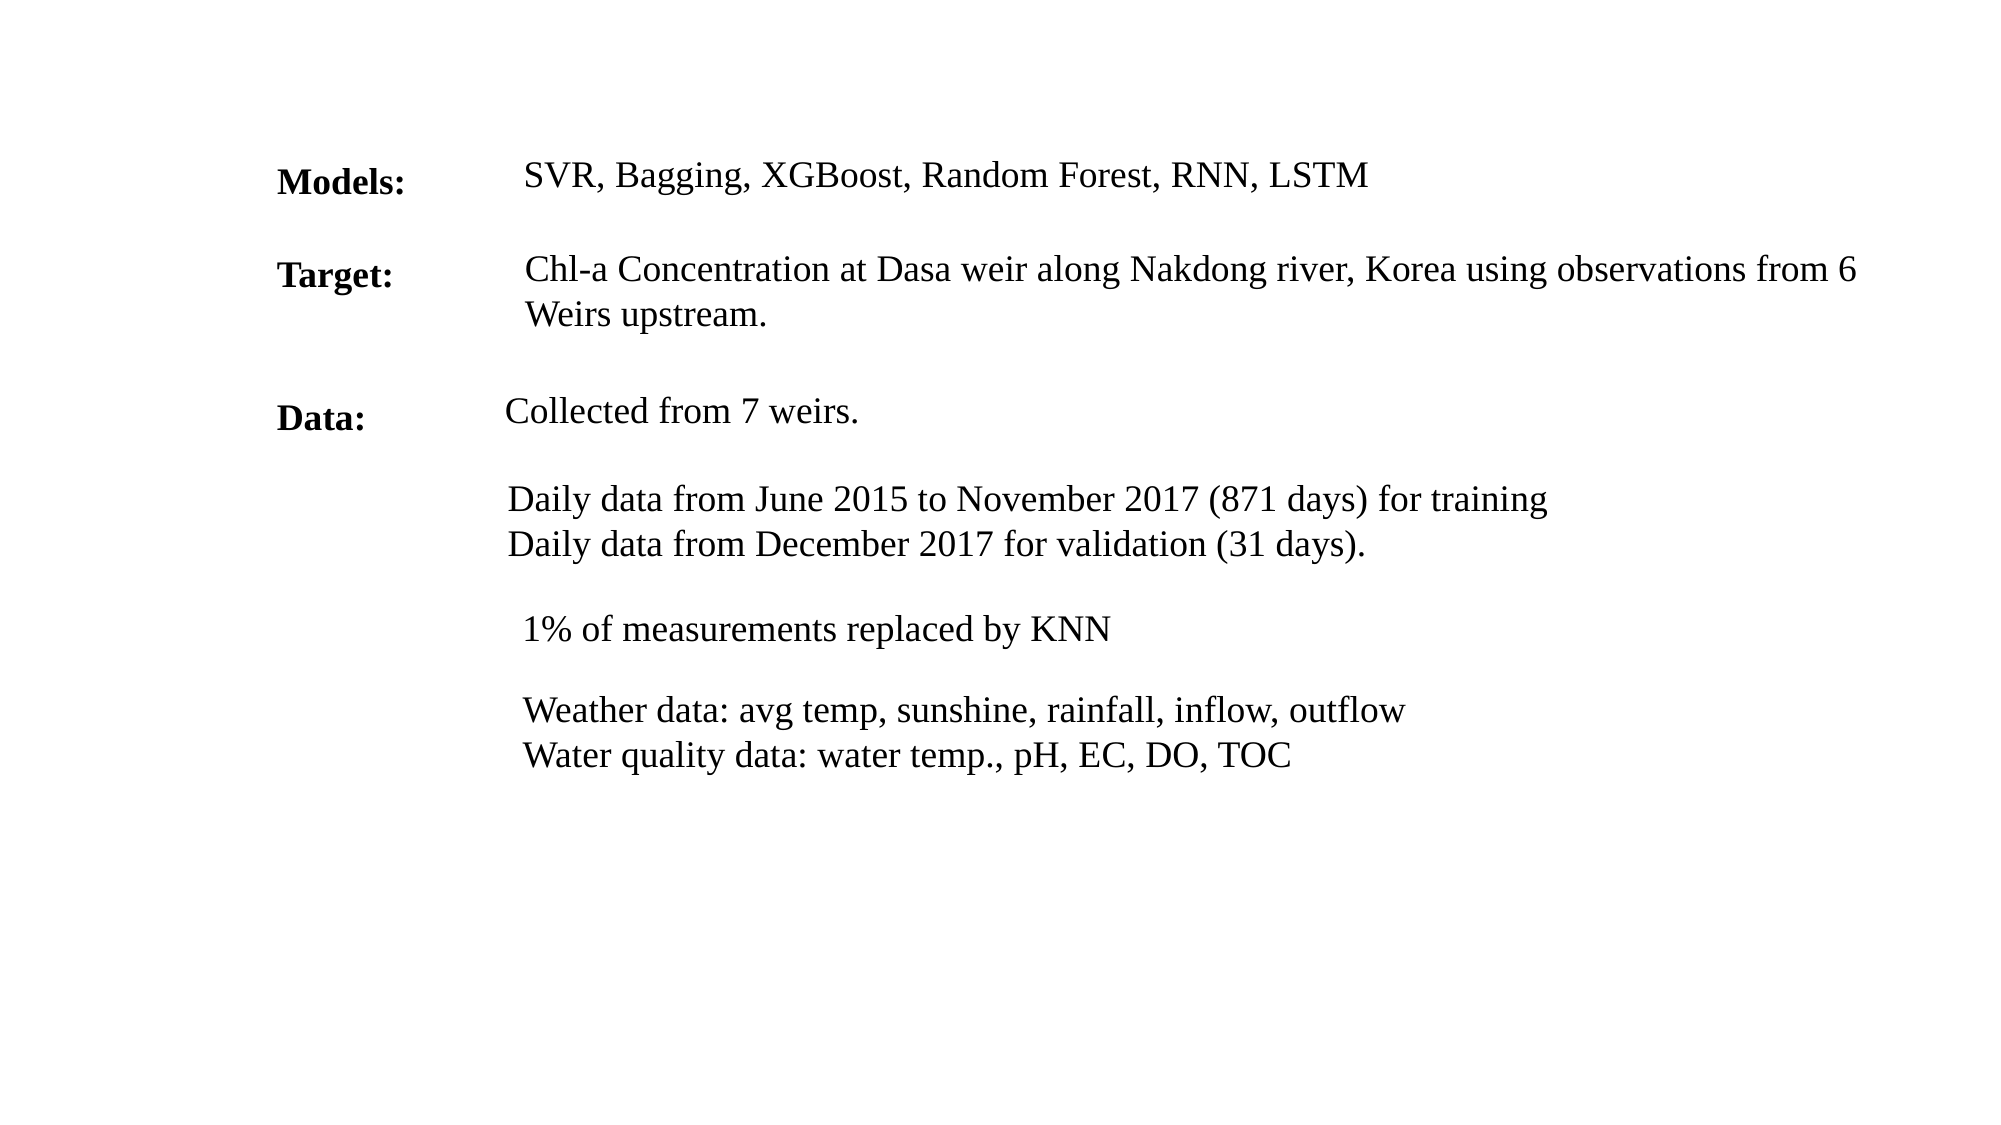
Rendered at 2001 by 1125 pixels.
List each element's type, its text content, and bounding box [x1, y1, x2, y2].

text_box Models: [262, 149, 422, 255]
text_box Data: [262, 385, 382, 491]
text_box SVR, Bagging, XGBoost, Random Forest, RNN, LSTM [508, 142, 1385, 203]
text_box 1% of measurements replaced by KNN [507, 596, 1127, 657]
text_box Target: [262, 242, 410, 347]
text_box Weather data: avg temp, sunshine, rainfall, inflow, outflow Water quality data: water temp., pH, EC, DO, TOC [507, 677, 1422, 783]
text_box Chl-a Concentration at Dasa weir along Nakdong river, Korea using observations from 6 Weirs upstream. [510, 236, 1884, 342]
text_box Collected from 7 weirs. [490, 378, 876, 438]
text_box Daily data from June 2015 to November 2017 (871 days) for training Daily data from December 2017 for validation (31 days). [492, 466, 1564, 572]
